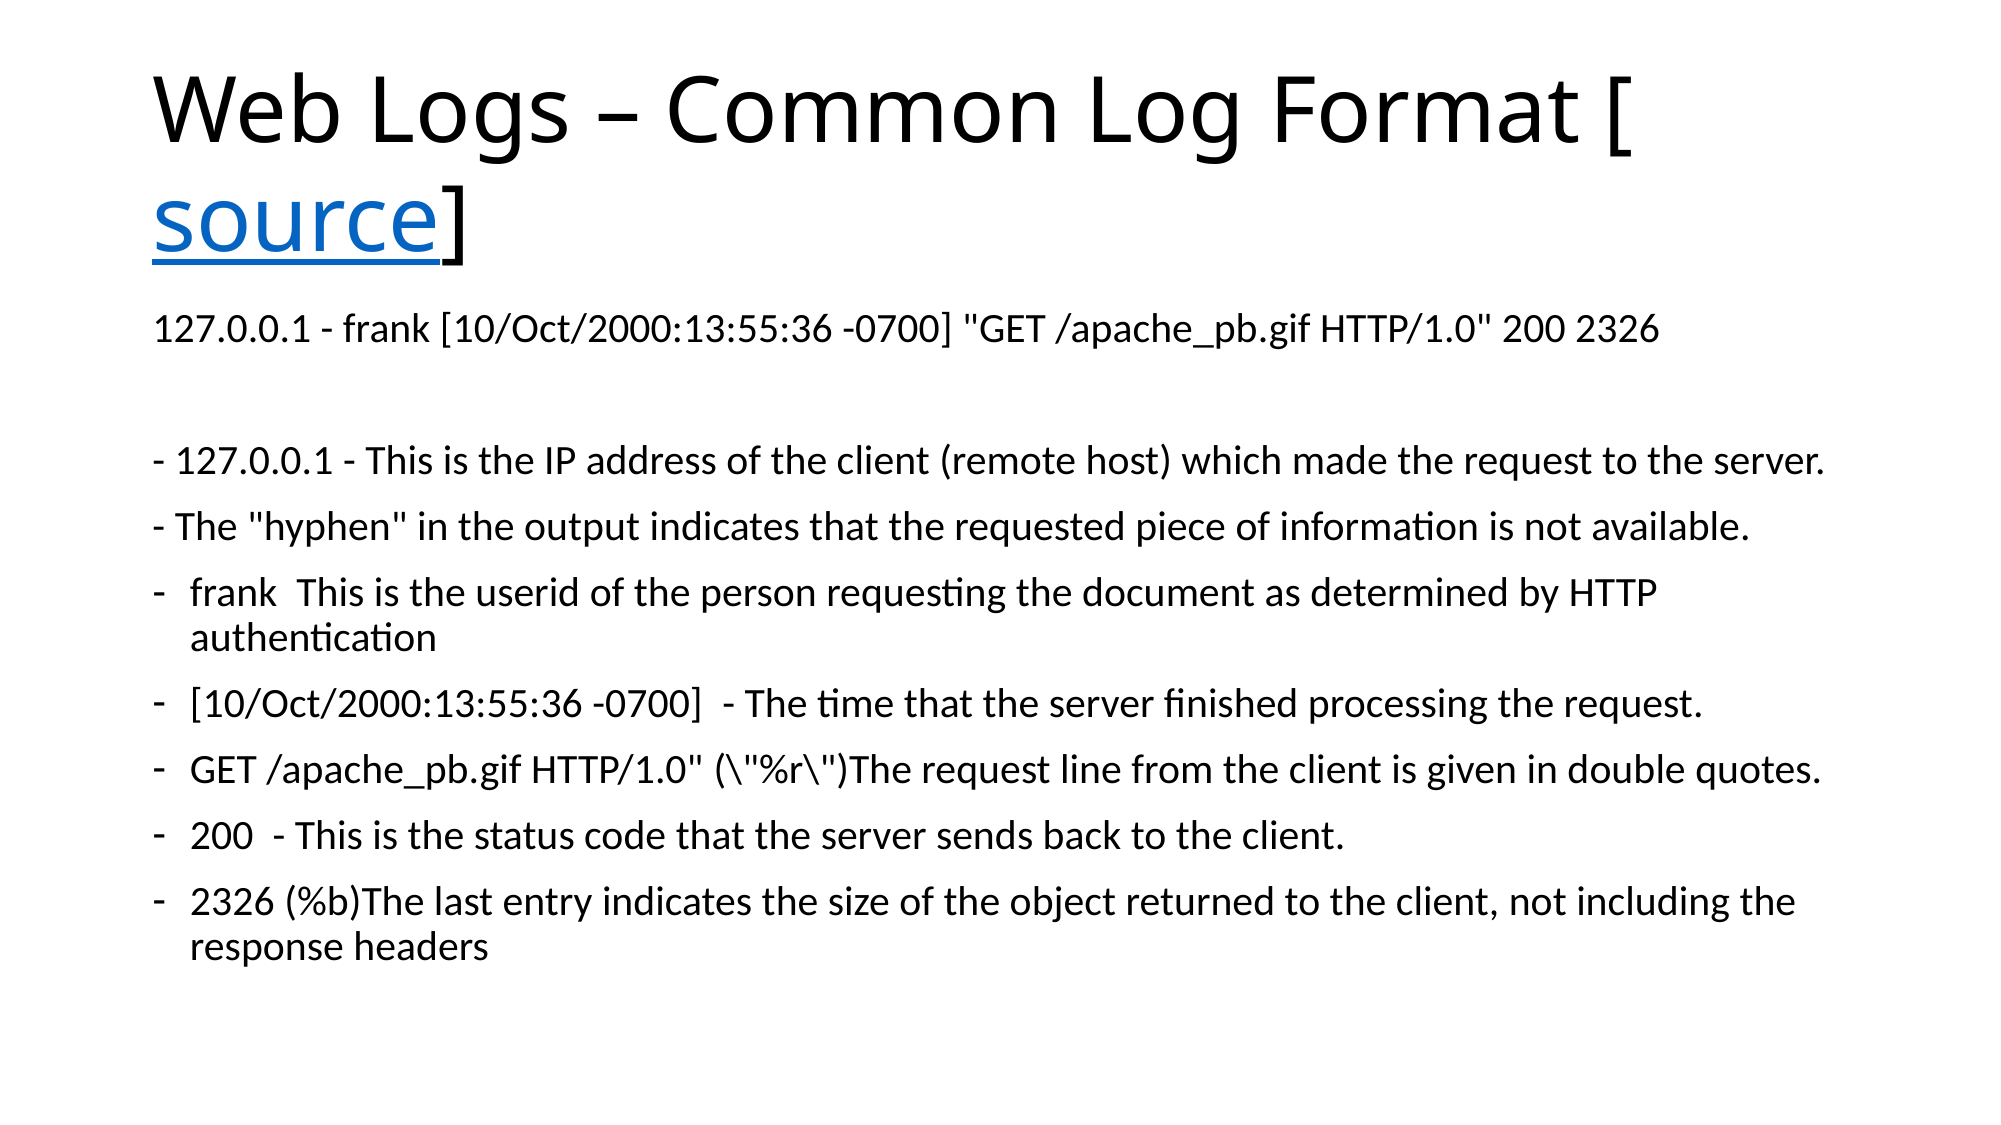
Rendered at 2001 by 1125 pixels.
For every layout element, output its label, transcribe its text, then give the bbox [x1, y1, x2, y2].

title Web Logs – Common Log Format [source] [137, 59, 1863, 278]
list 127.0.0.1 - frank [10/Oct/2000:13:55:36 -0700] "GET /apache_pb.gif HTTP/1.0" 200 2326 - 127.0.0.1 - This is the IP address of the client (remote host) which made the request to the server. - The "hyphen" in the output indicates that the requested piece of information is not available. frank This is the userid of the person requesting the document as determined by HTTP authentication [10/Oct/2000:13:55:36 -0700] - The time that the server finished processing the request. GET /apache_pb.gif HTTP/1.0" (\"%r\")The request line from the client is given in double quotes. 200 - This is the status code that the server sends back to the client. 2326 (%b)The last entry indicates the size of the object returned to the client, not including the response headers [137, 299, 1863, 1014]
